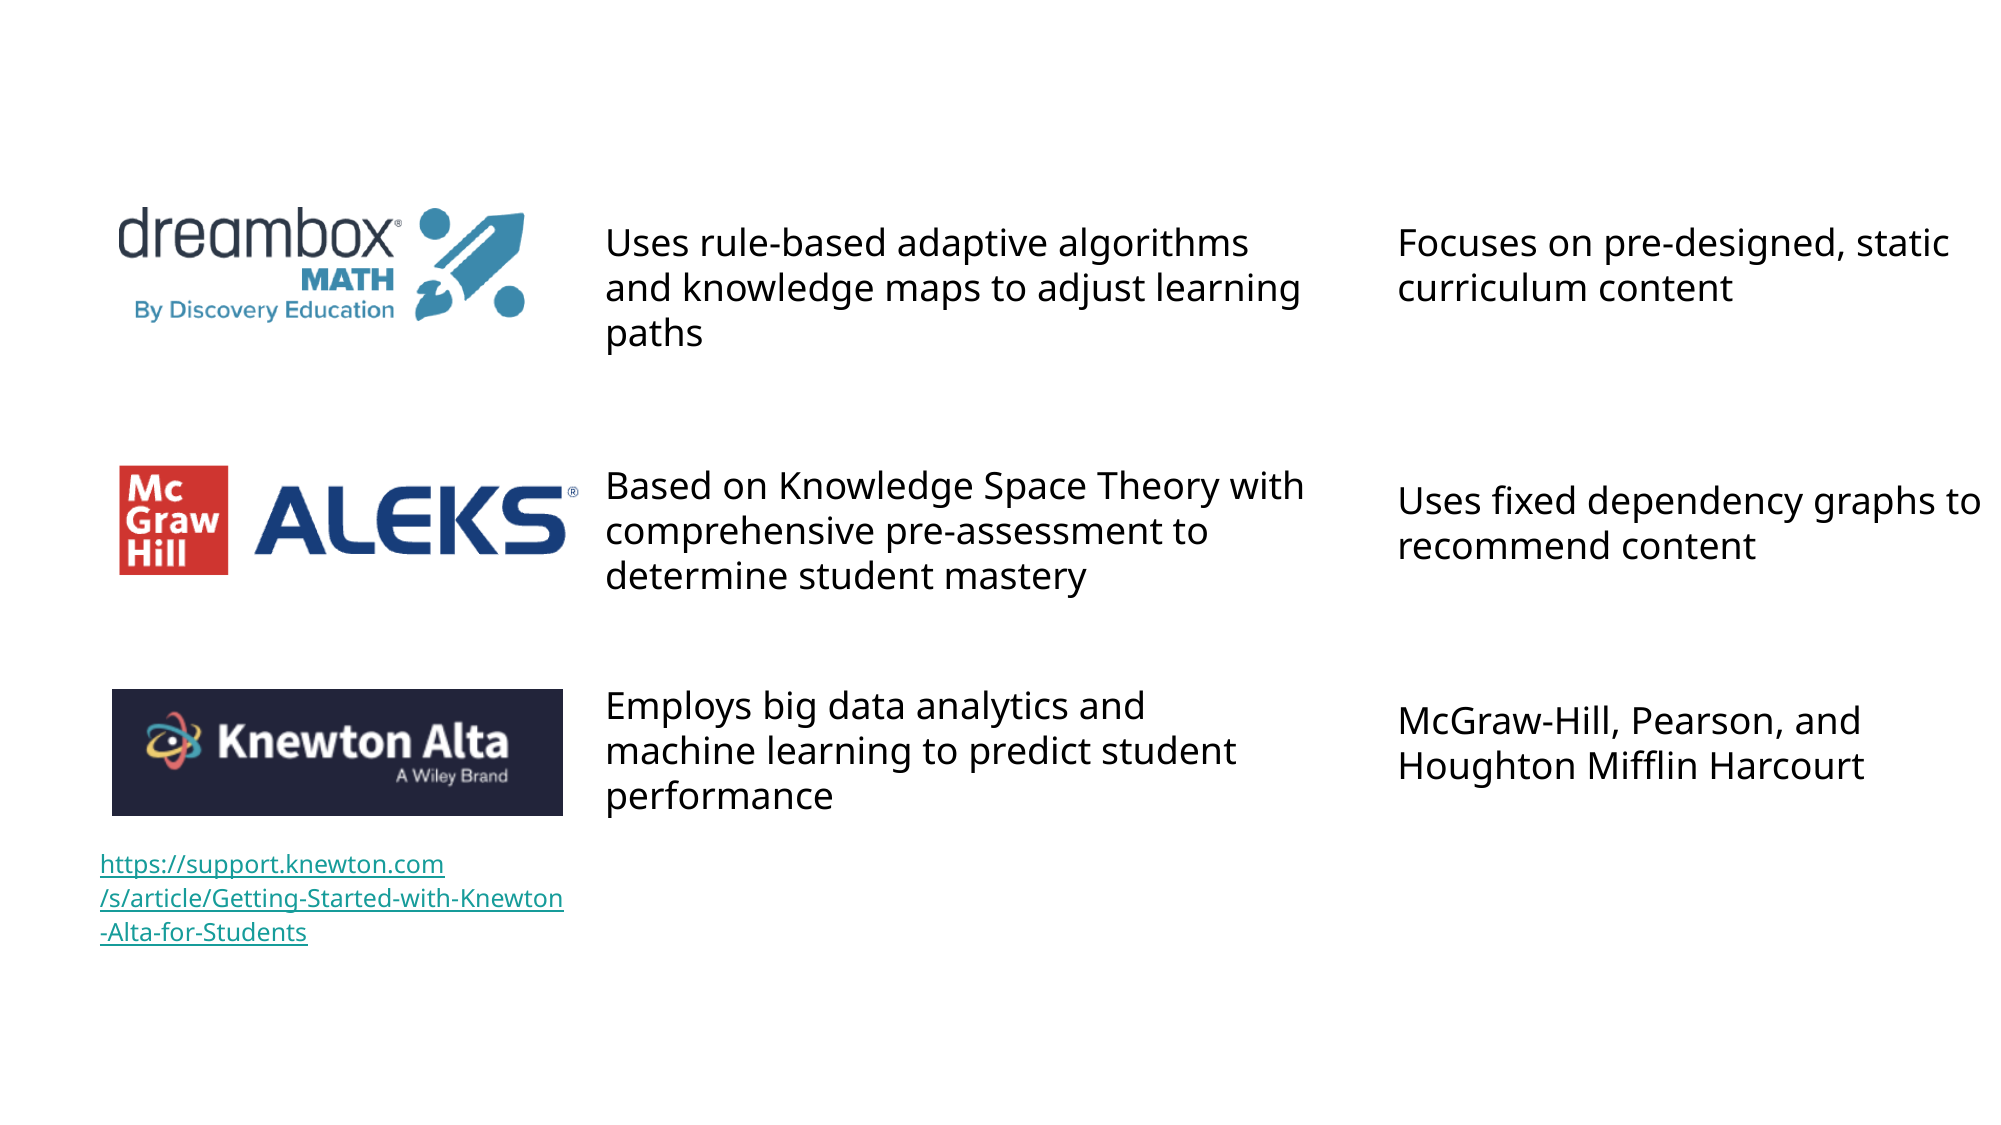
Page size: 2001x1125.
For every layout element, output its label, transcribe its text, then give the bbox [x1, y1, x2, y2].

picture [112, 181, 549, 347]
text_box Uses rule-based adaptive algorithms and knowledge maps to adjust learning paths [590, 211, 1342, 361]
picture [112, 689, 563, 816]
text_box https://support.knewton.com/s/article/Getting-Started-with-Knewton-Alta-for-Students [84, 841, 591, 959]
text_box Based on Knowledge Space Theory with comprehensive pre-assessment to determine student mastery [590, 454, 1327, 604]
picture [84, 452, 617, 595]
text_box Focuses on pre-designed, static curriculum content [1382, 211, 2000, 316]
text_box Uses fixed dependency graphs to recommend content [1382, 469, 2000, 575]
text_box Employs big data analytics and machine learning to predict student performance [590, 674, 1312, 825]
text_box McGraw-Hill, Pearson, and Houghton Mifflin Harcourt [1382, 689, 2000, 794]
